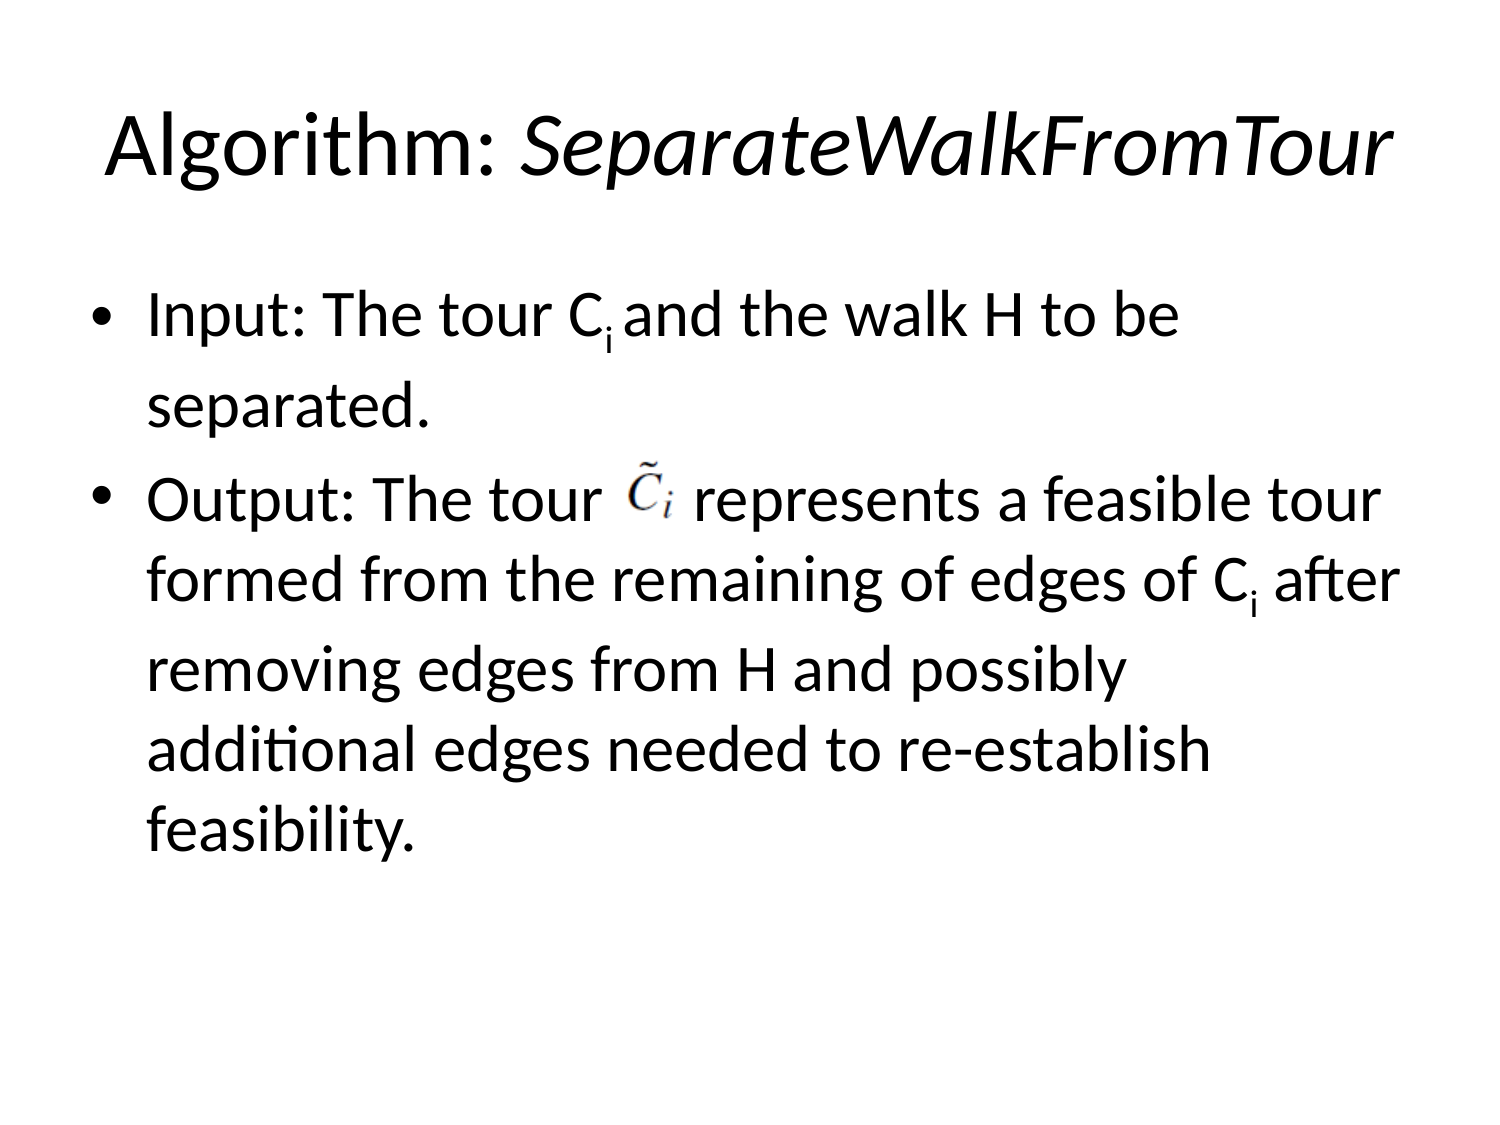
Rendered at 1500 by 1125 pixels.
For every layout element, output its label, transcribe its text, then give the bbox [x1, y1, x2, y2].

list Input: The tour Ci and the walk H to be separated. Output: The tour represents a feasible tour formed from the remaining of edges of Ci after removing edges from H and possibly additional edges needed to re-establish feasibility. [75, 262, 1425, 1005]
title Algorithm: SeparateWalkFromTour [75, 45, 1425, 233]
picture [621, 456, 680, 528]
